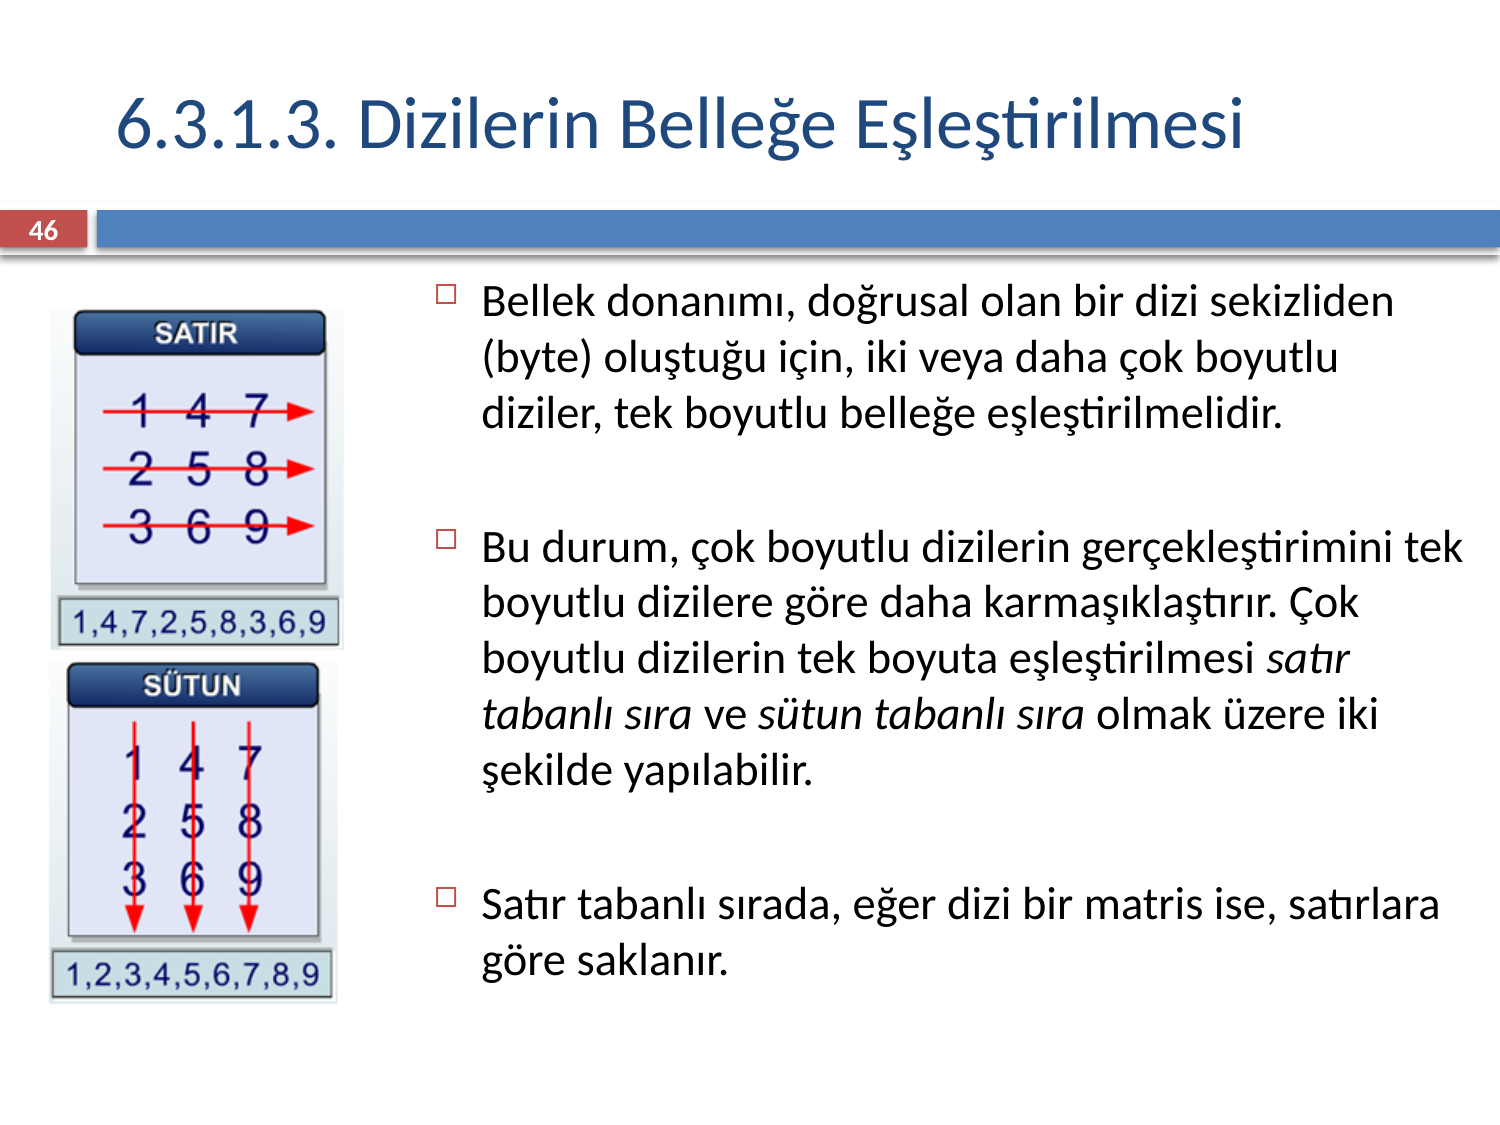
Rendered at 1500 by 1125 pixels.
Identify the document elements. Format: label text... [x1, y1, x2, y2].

list Bellek donanımı, doğrusal olan bir dizi sekizliden (byte) oluştuğu için, iki veya daha çok boyutlu diziler, tek boyutlu belleğe eşleştirilmelidir. Bu durum, çok boyutlu dizilerin gerçekleştirimini tek boyutlu dizilere göre daha karmaşıklaştırır. Çok boyutlu dizilerin tek boyuta eşleştirilmesi satır tabanlı sıra ve sütun tabanlı sıra olmak üzere iki şekilde yapılabilir. Satır tabanlı sırada, eğer dizi bir matris ise, satırlara göre saklanır. [419, 262, 1483, 1000]
slide_number 46 [0, 208, 88, 249]
picture [29, 290, 366, 1037]
title 6.3.1.3. Dizilerin Belleğe Eşleştirilmesi [100, 37, 1438, 200]
